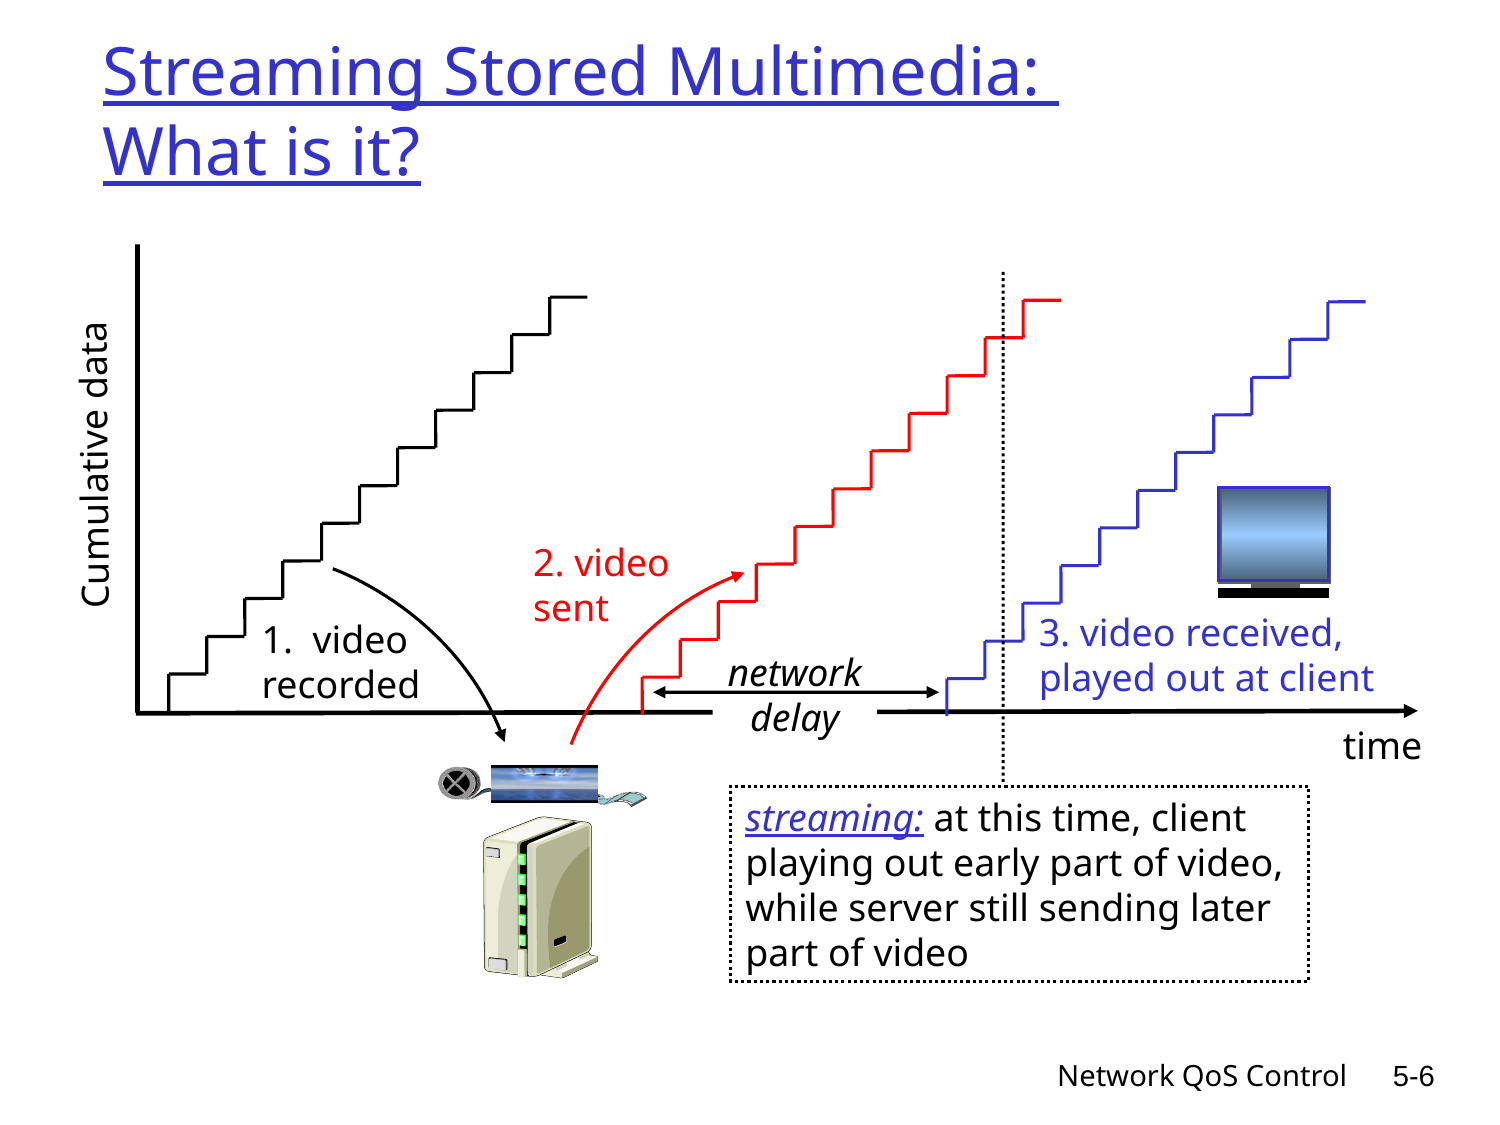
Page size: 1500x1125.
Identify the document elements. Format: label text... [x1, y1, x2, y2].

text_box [483, 824, 599, 979]
text_box Cumulative data [61, 302, 125, 624]
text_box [652, 640, 940, 747]
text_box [245, 721, 505, 743]
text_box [641, 299, 724, 717]
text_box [729, 271, 1310, 986]
title Streaming Stored Multimedia: What is it? [87, 37, 1363, 181]
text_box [168, 296, 588, 712]
slide_number 5-6 [1338, 1049, 1451, 1125]
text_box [1314, 299, 1447, 717]
footer Network QoS Control [728, 1049, 1338, 1125]
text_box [518, 531, 647, 745]
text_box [436, 754, 648, 815]
text_box time [1328, 726, 1438, 775]
